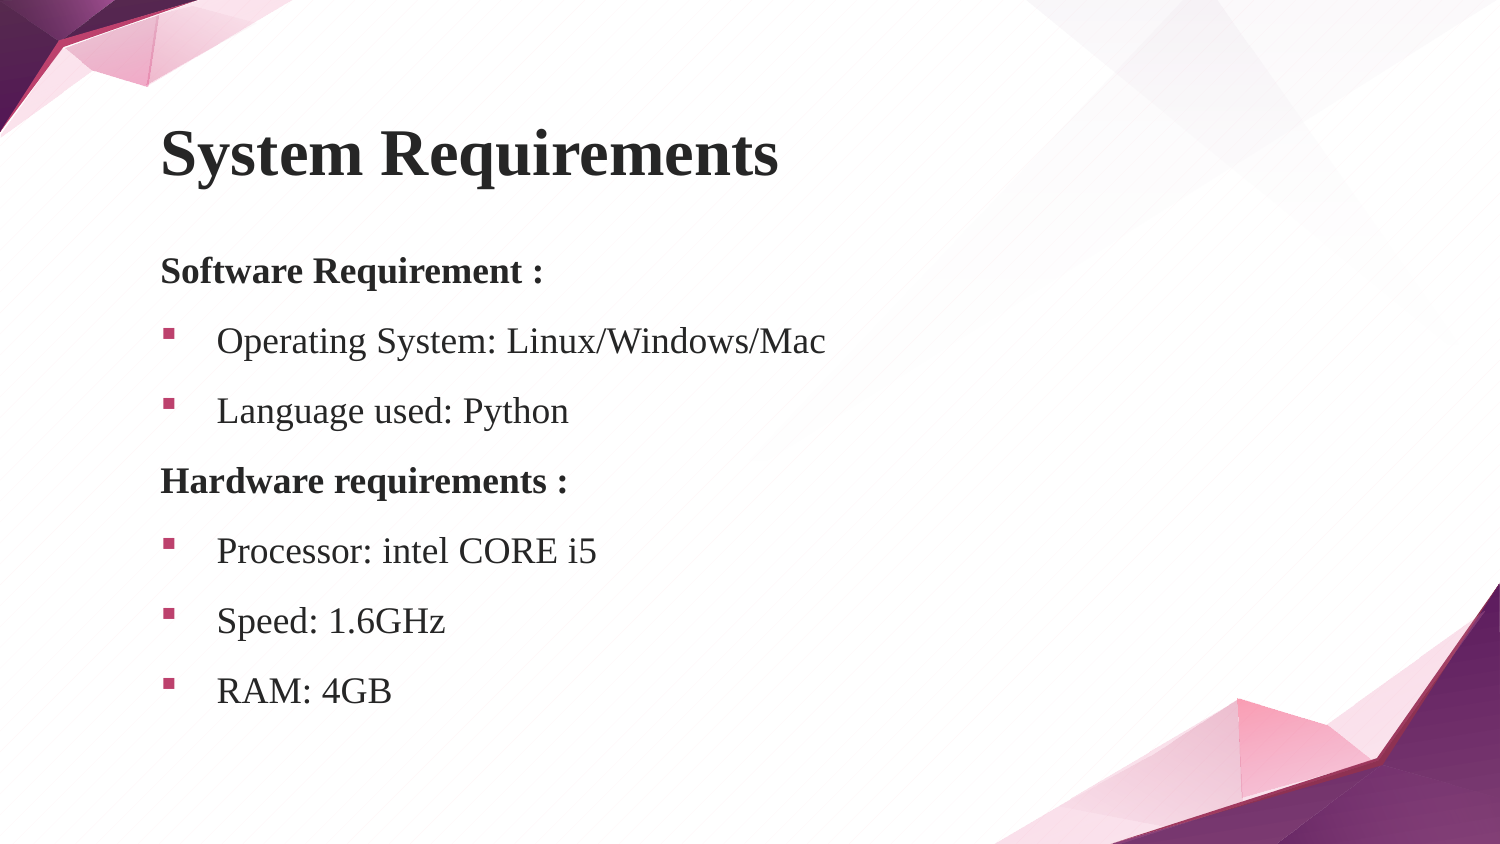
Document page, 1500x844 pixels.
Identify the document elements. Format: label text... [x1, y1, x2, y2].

title System Requirements [145, 32, 1357, 197]
list Software Requirement : Operating System: Linux/Windows/Mac Language used: Python Hardware requirements : Processor: intel CORE i5 Speed: 1.6GHz RAM: 4GB [145, 231, 1357, 737]
